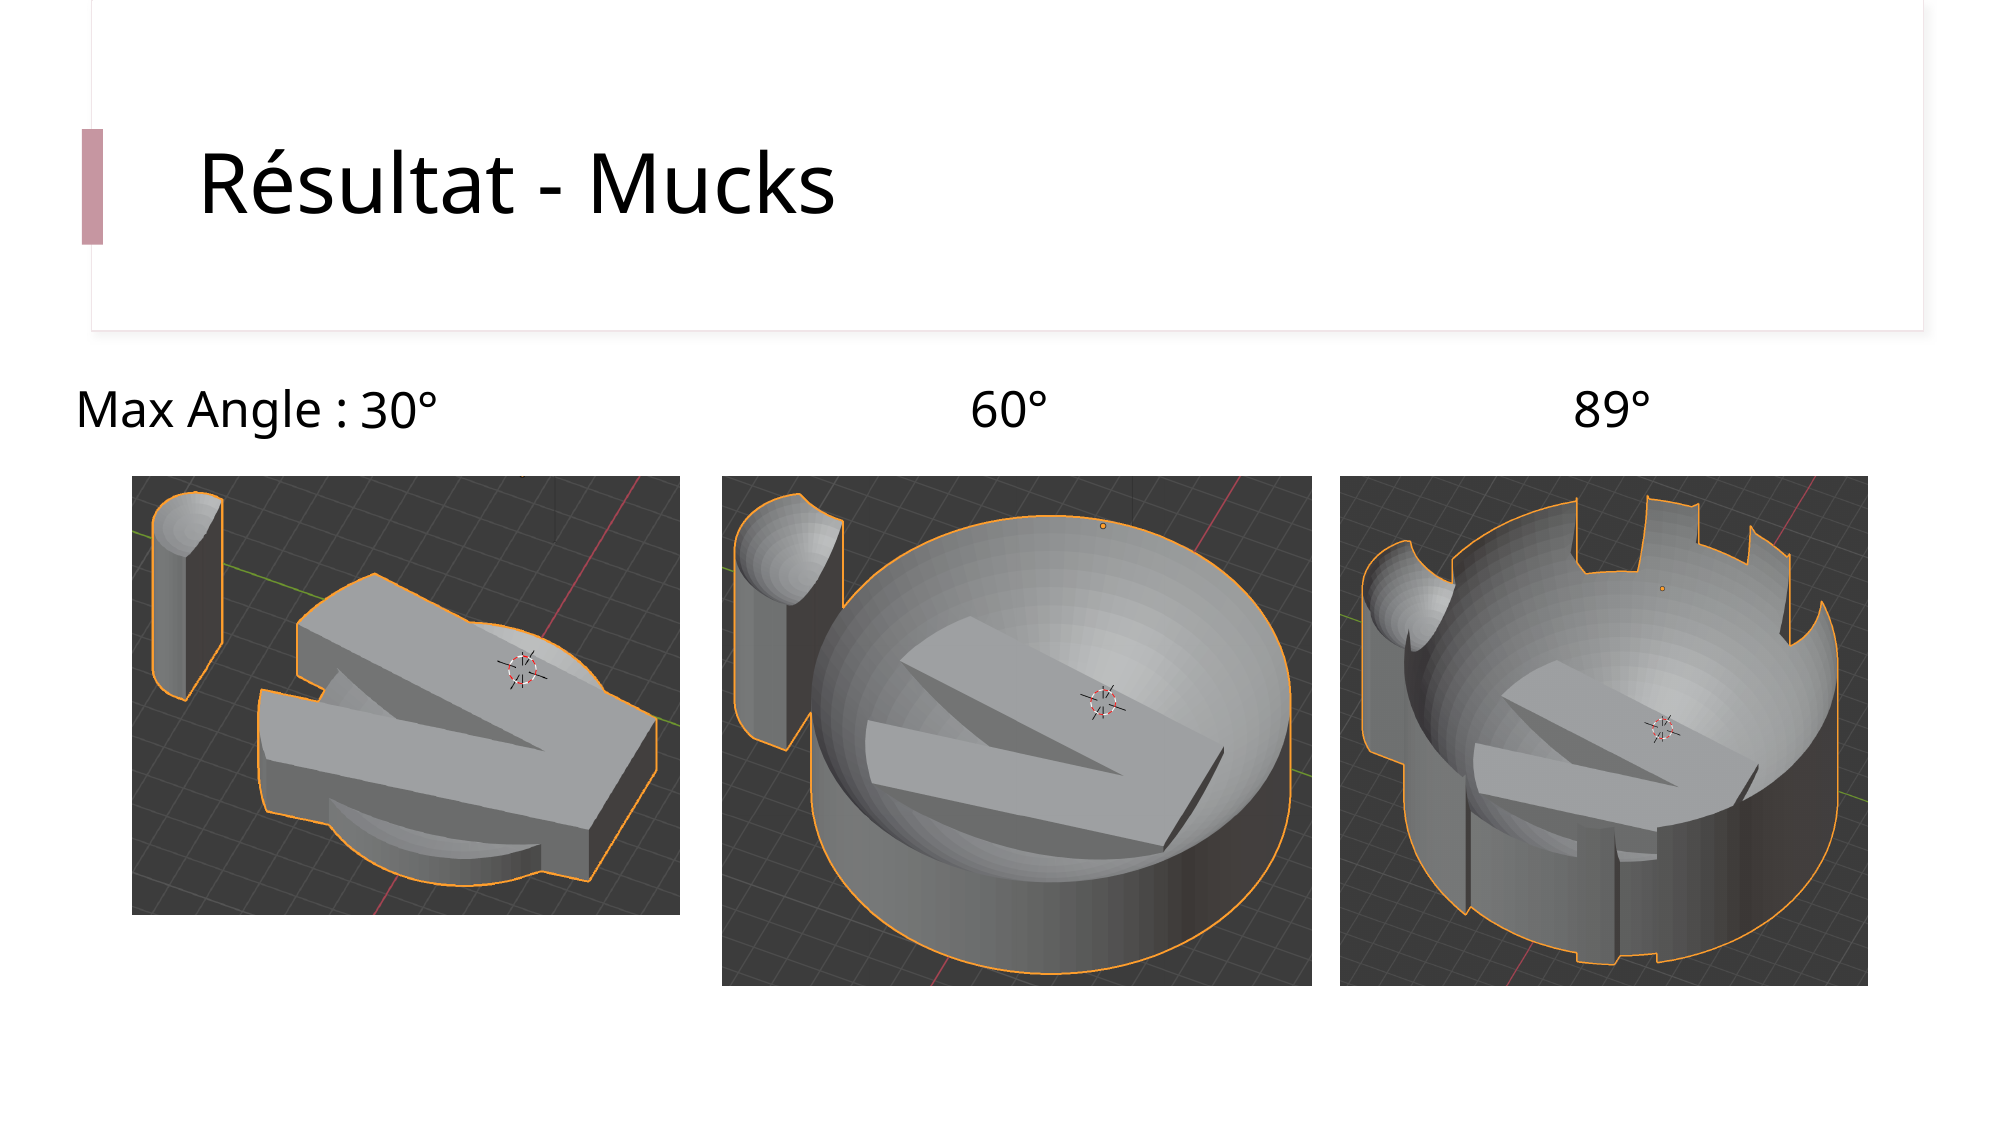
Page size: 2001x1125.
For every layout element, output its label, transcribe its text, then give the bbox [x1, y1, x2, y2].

text_box 89° [1558, 364, 1682, 456]
picture [722, 476, 1312, 986]
picture [132, 476, 680, 915]
picture [1340, 476, 1868, 986]
text_box 60° [955, 364, 1079, 456]
text_box Résultat - Mucks [183, 90, 1851, 284]
text_box Max Angle : [60, 364, 373, 456]
text_box 30° [373, 364, 469, 456]
